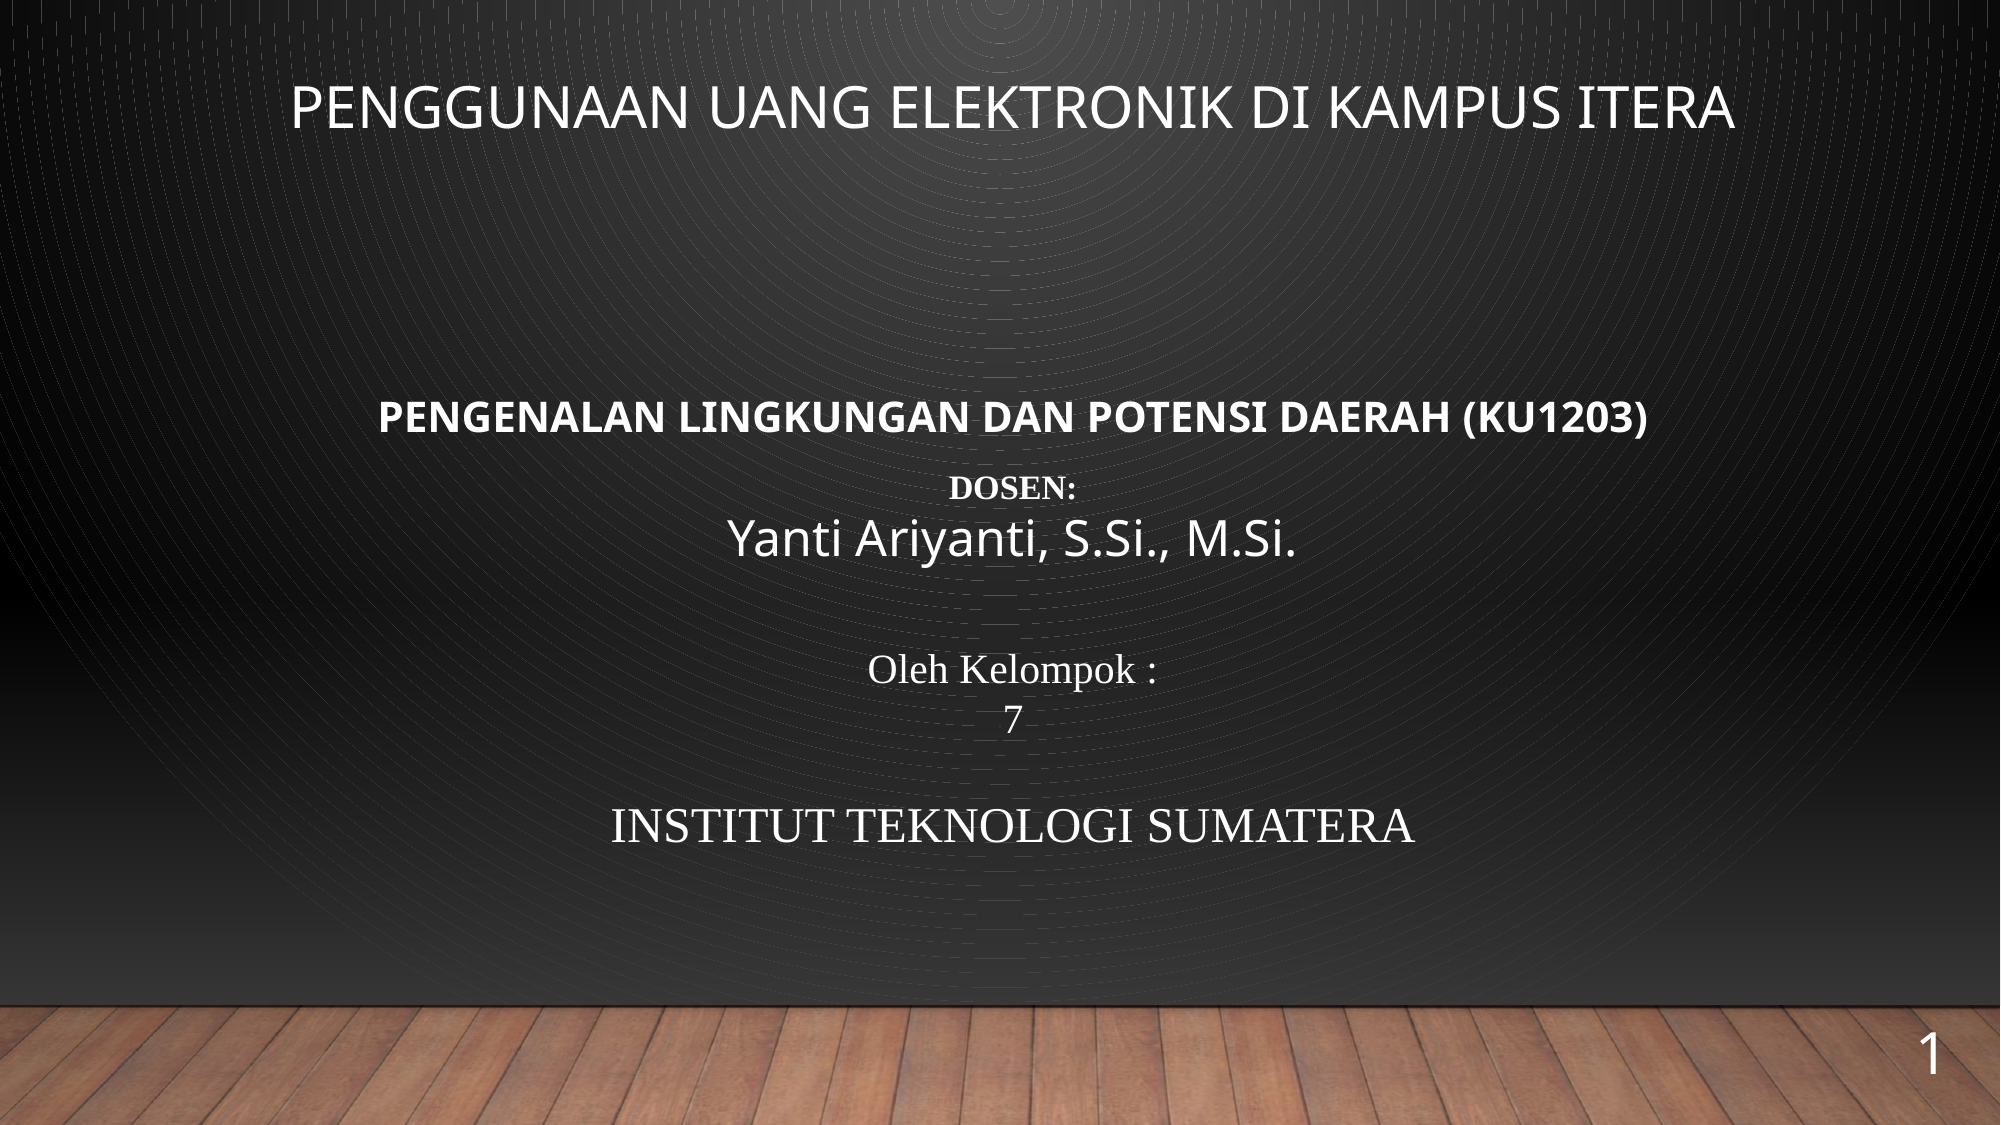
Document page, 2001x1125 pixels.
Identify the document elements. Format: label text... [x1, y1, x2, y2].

picture [0, 1005, 2000, 1125]
slide_number 1 [1830, 1008, 1964, 1091]
subtitle Pengenalan Lingkungan dan Potensi Daerah (KU1203) DOSEN: [293, 365, 1733, 524]
text_box Oleh Kelompok : 7 INSTITUT TEKNOLOGI SUMATERA [387, 634, 1638, 860]
text_box Yanti Ariyanti, S.Si., M.Si. [604, 498, 1421, 574]
title PENGGUNAAN UANG ELEKTRONIK DI KAMPUS ITERA [195, 43, 1831, 141]
